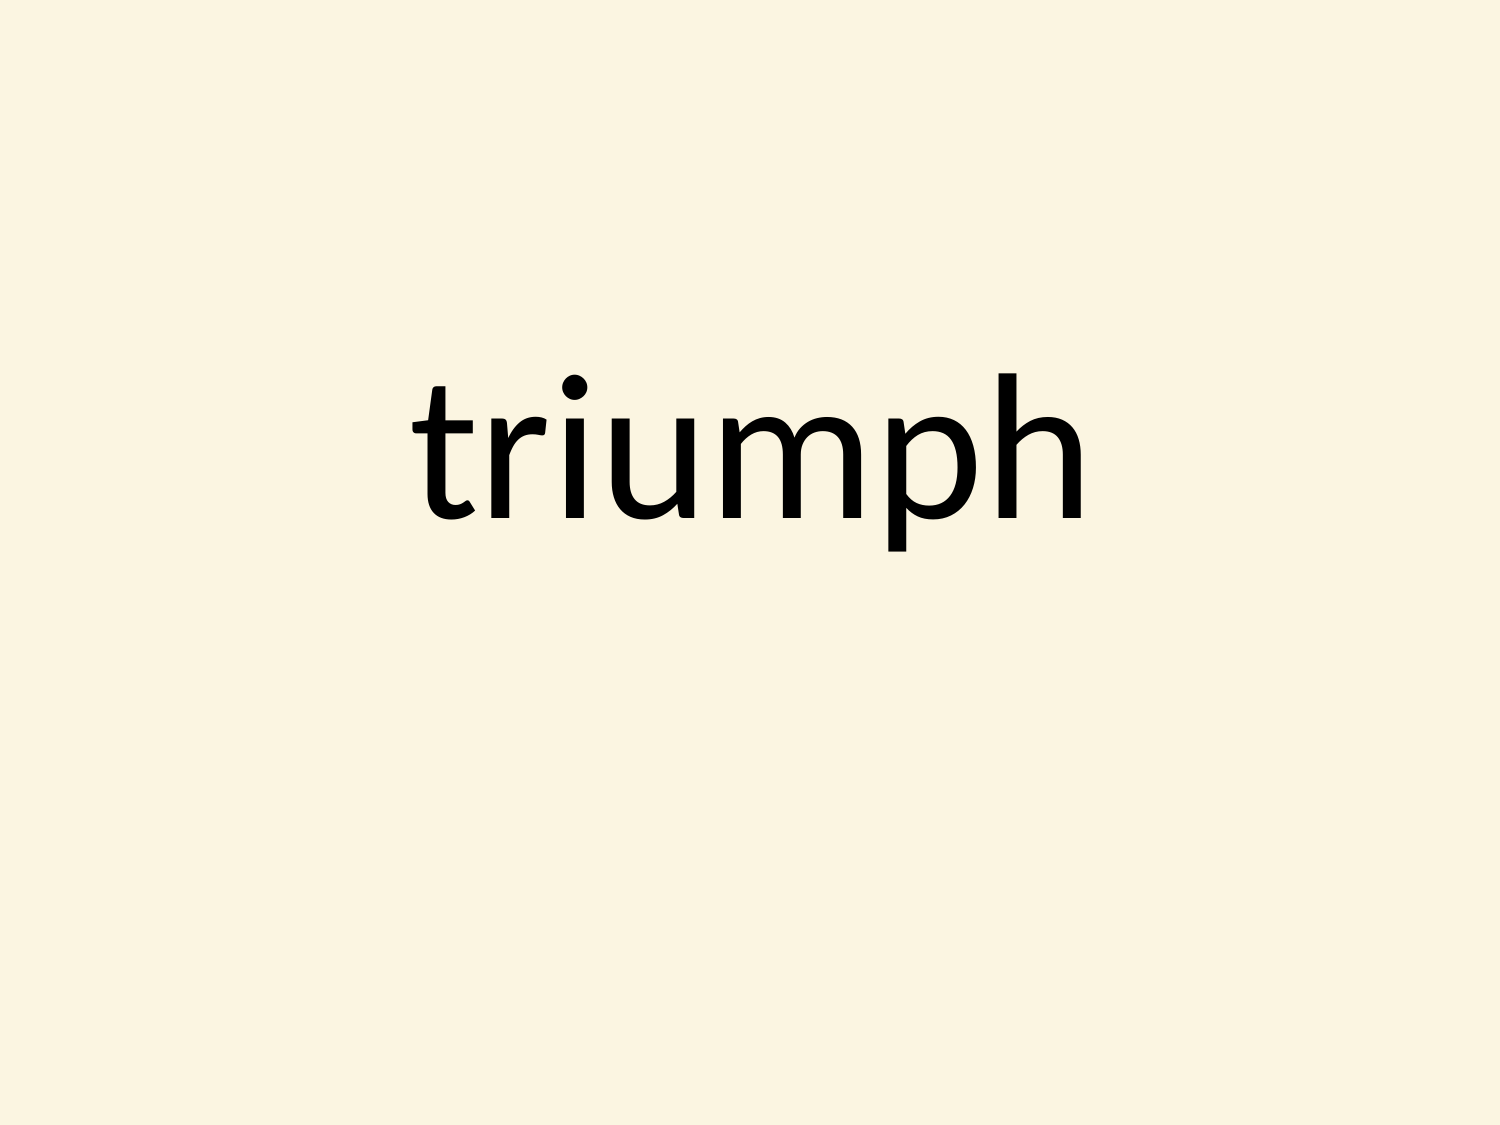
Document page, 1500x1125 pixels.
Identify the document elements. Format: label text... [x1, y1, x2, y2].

list triumph [76, 302, 1428, 669]
